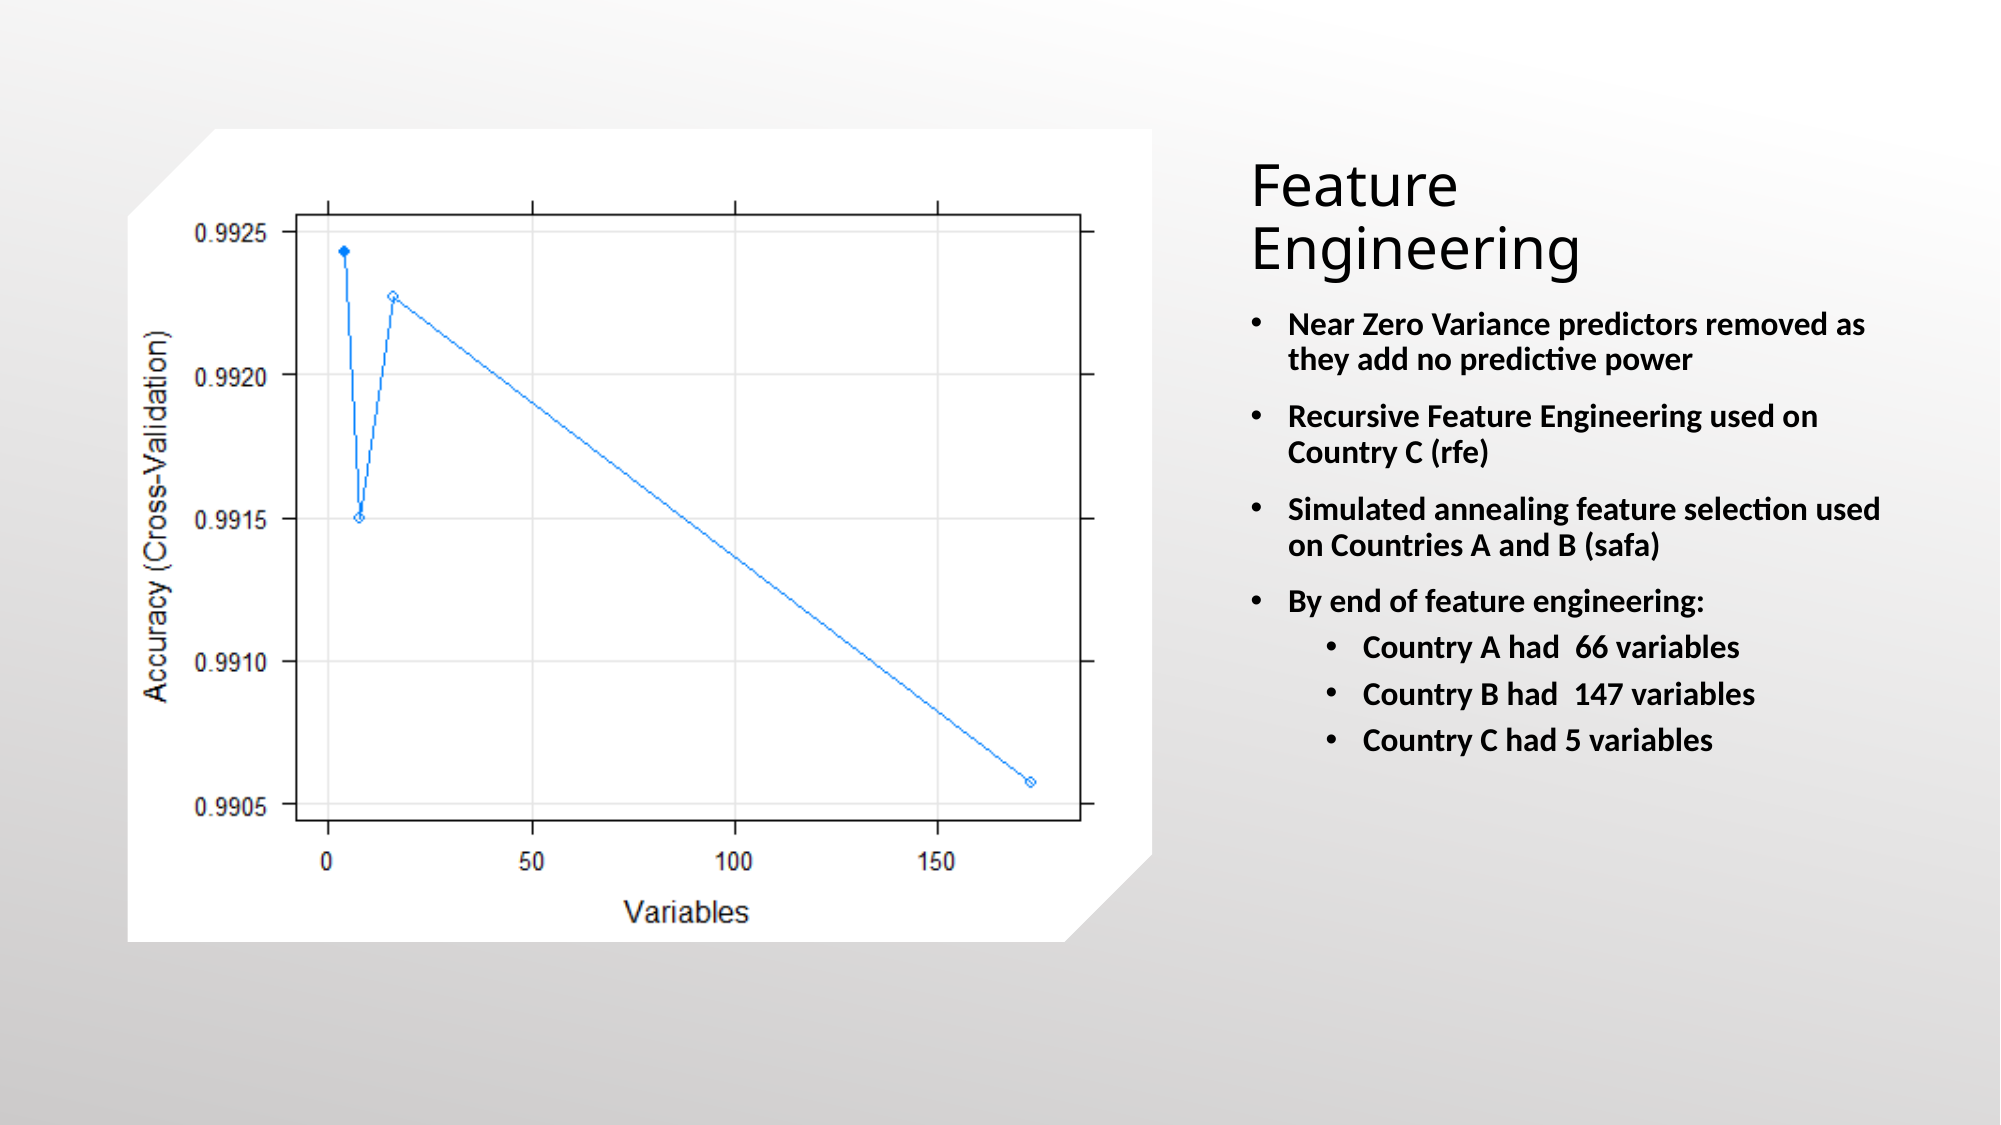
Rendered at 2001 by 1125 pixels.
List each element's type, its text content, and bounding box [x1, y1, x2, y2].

title Feature Engineering [1235, 101, 1813, 290]
list Near Zero Variance predictors removed as they add no predictive power Recursive Feature Engineering used on Country C (rfe) Simulated annealing feature selection used on Countries A and B (safa) By end of feature engineering: Country A had 66 variables Country B had 147 variables Country C had 5 variables [1235, 298, 1900, 928]
picture [127, 128, 1153, 942]
